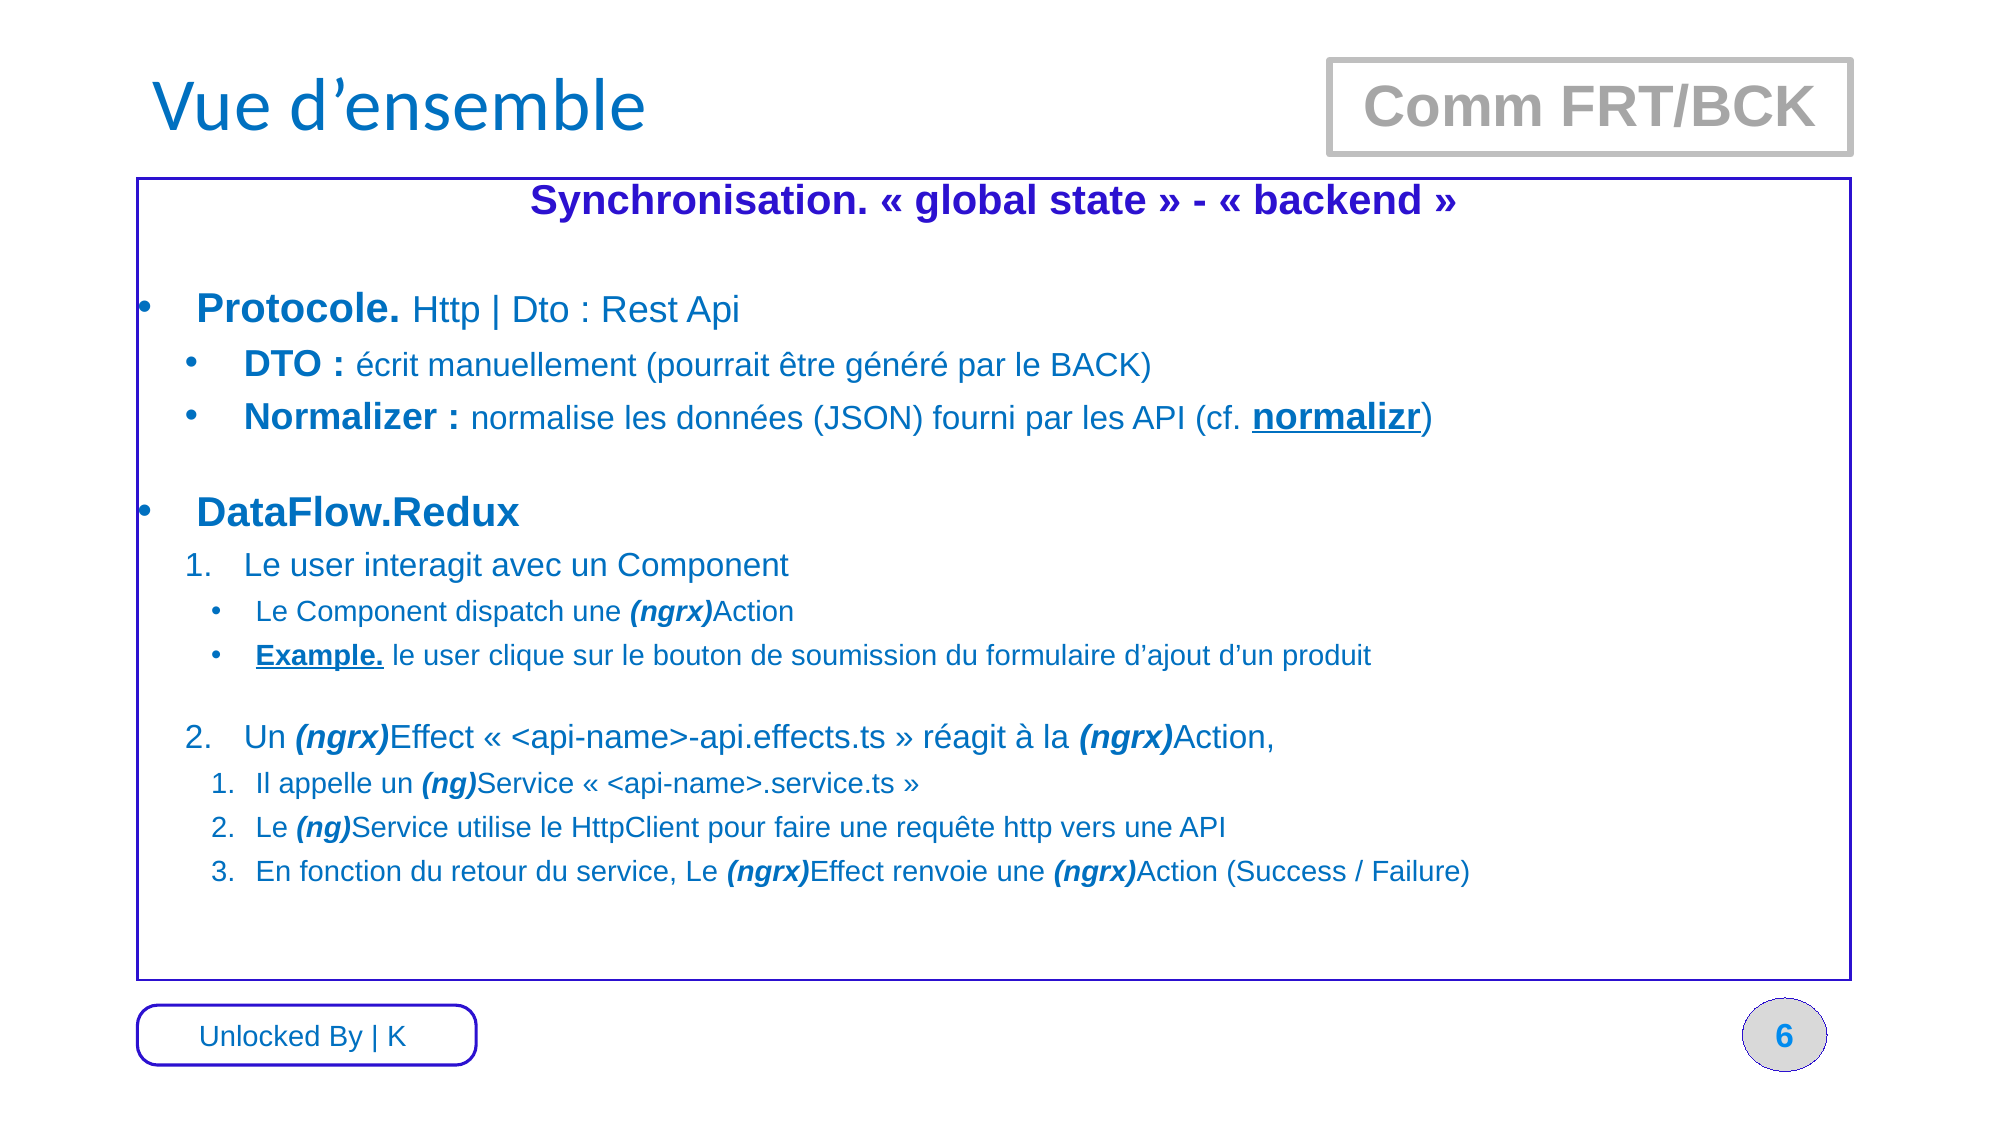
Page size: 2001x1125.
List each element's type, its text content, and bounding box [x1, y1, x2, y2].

title Vue d’ensemble [137, 59, 1313, 154]
list Comm FRT/BCK [1326, 57, 1854, 157]
list Synchronisation. « global state » - « backend » Protocole. Http | Dto : Rest Api DTO : écrit manuellement (pourrait être généré par le BACK) Normalizer : normalise les données (JSON) fourni par les API (cf. normalizr) DataFlow.Redux Le user interagit avec un Component Le Component dispatch une (ngrx)Action Example. le user clique sur le bouton de soumission du formulaire d’ajout d’un produit Un (ngrx)Effect « <api-name>-api.effects.ts » réagit à la (ngrx)Action, Il appelle un (ng)Service « <api-name>.service.ts » Le (ng)Service utilise le HttpClient pour faire une requête http vers une API En fonction du retour du service, Le (ngrx)Effect renvoie une (ngrx)Action (Success / Failure) [136, 177, 1852, 981]
slide_number 6 [1742, 997, 1828, 1072]
footer Unlocked By | K [135, 1003, 478, 1067]
